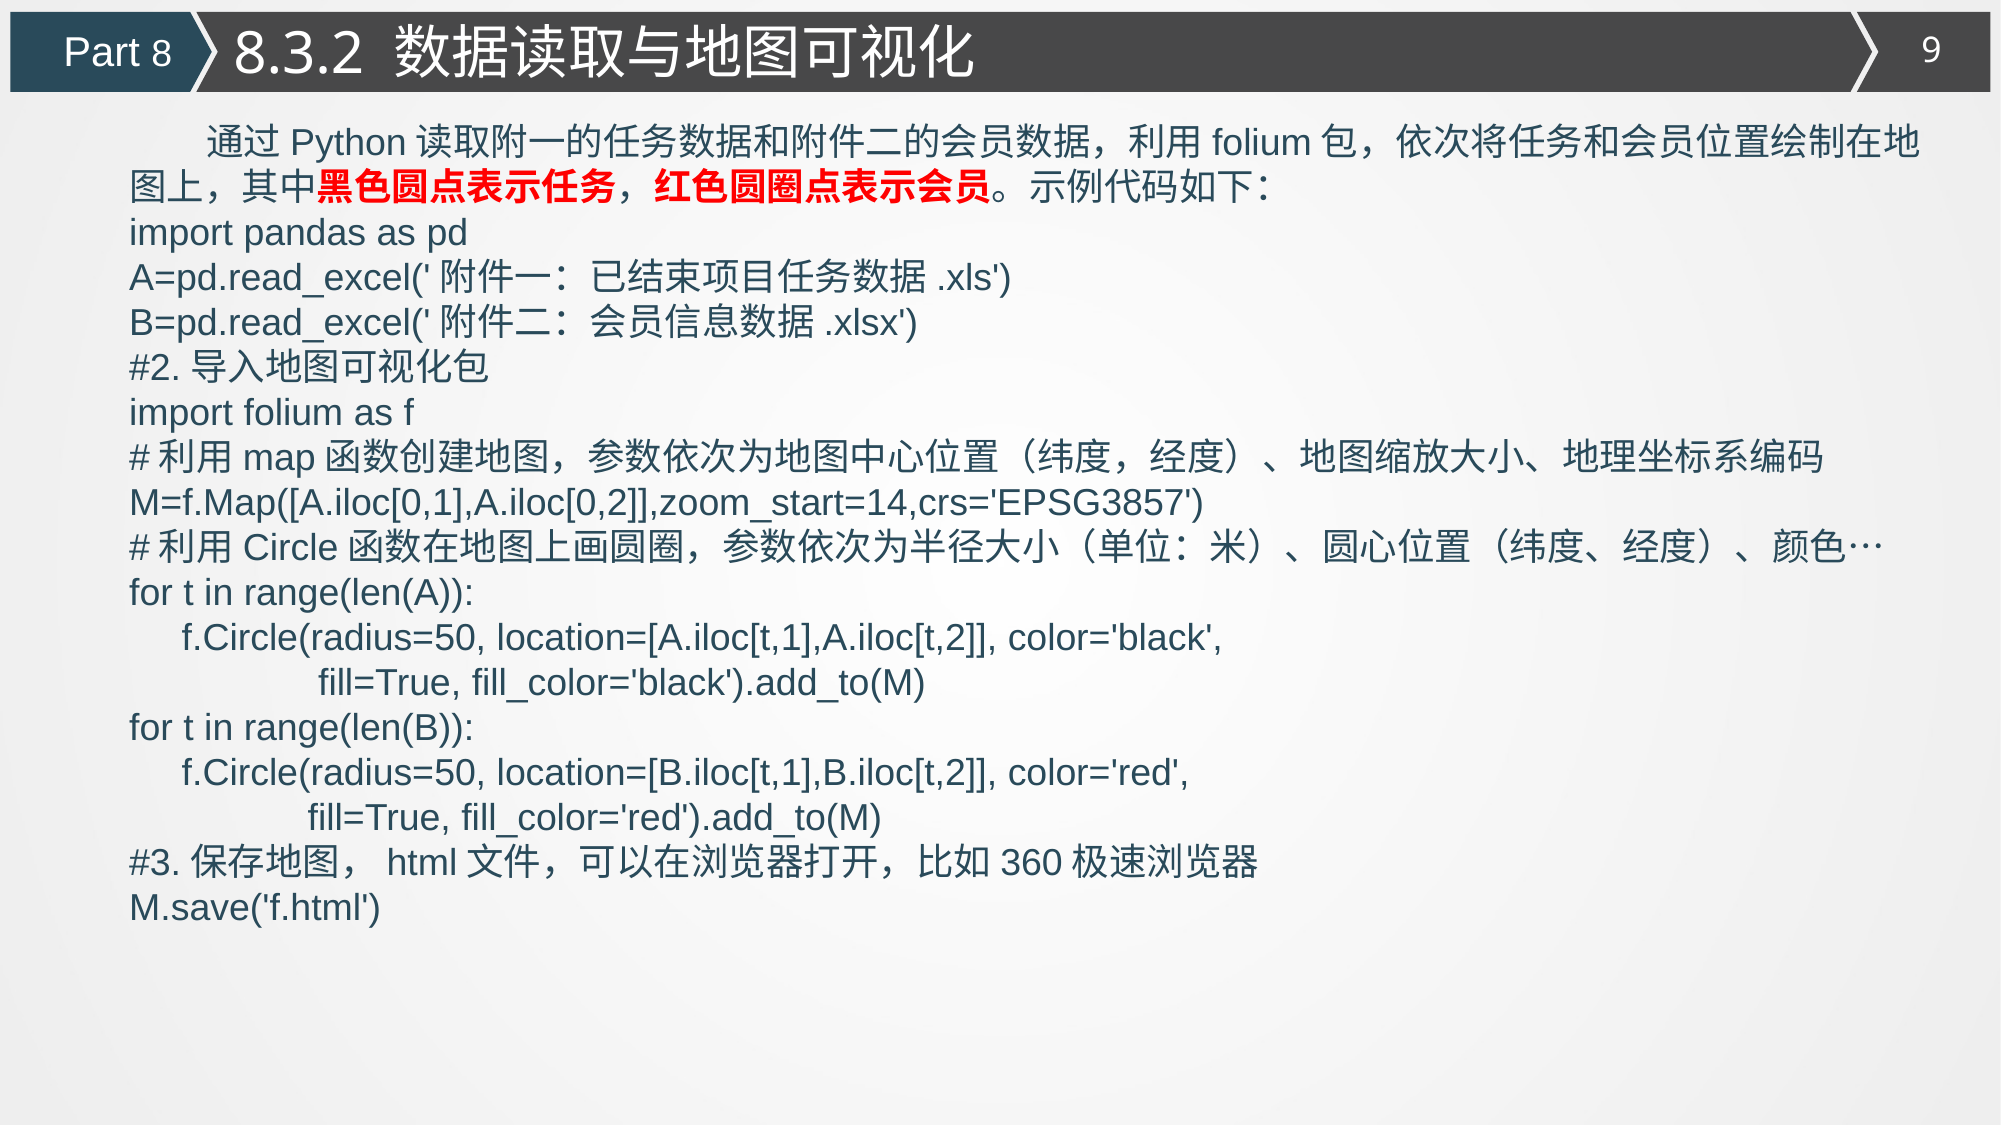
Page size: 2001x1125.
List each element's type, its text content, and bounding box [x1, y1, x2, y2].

picture [0, 0, 2001, 1125]
text_box 通过Python读取附一的任务数据和附件二的会员数据，利用folium包，依次将任务和会员位置绘制在地图上，其中黑色圆点表示任务，红色圆圈点表示会员。示例代码如下： import pandas as pd A=pd.read_excel('附件一：已结束项目任务数据.xls') B=pd.read_excel('附件二：会员信息数据.xlsx') #2.导入地图可视化包 import folium as f #利用map函数创建地图，参数依次为地图中心位置（纬度，经度）、地图缩放大小、地理坐标系编码 M=f.Map([A.iloc[0,1],A.iloc[0,2]],zoom_start=14,crs='EPSG3857') #利用Circle函数在地图上画圆圈，参数依次为半径大小（单位：米）、圆心位置（纬度、经度）、颜色… for t in range(len(A)): f.Circle(radius=50, location=[A.iloc[t,1],A.iloc[t,2]], color='black', fill=True, fill_color='black').add_to(M) for t in range(len(B)): f.Circle(radius=50, location=[B.iloc[t,1],B.iloc[t,2]], color='red', fill=True, fill_color='red').add_to(M) #3.保存地图，html文件，可以在浏览器打开，比如360极速浏览器 M.save('f.html') [114, 111, 1969, 936]
text_box 8.3.2 数据读取与地图可视化 [218, 7, 1046, 93]
text_box Part 8 [22, 17, 198, 83]
